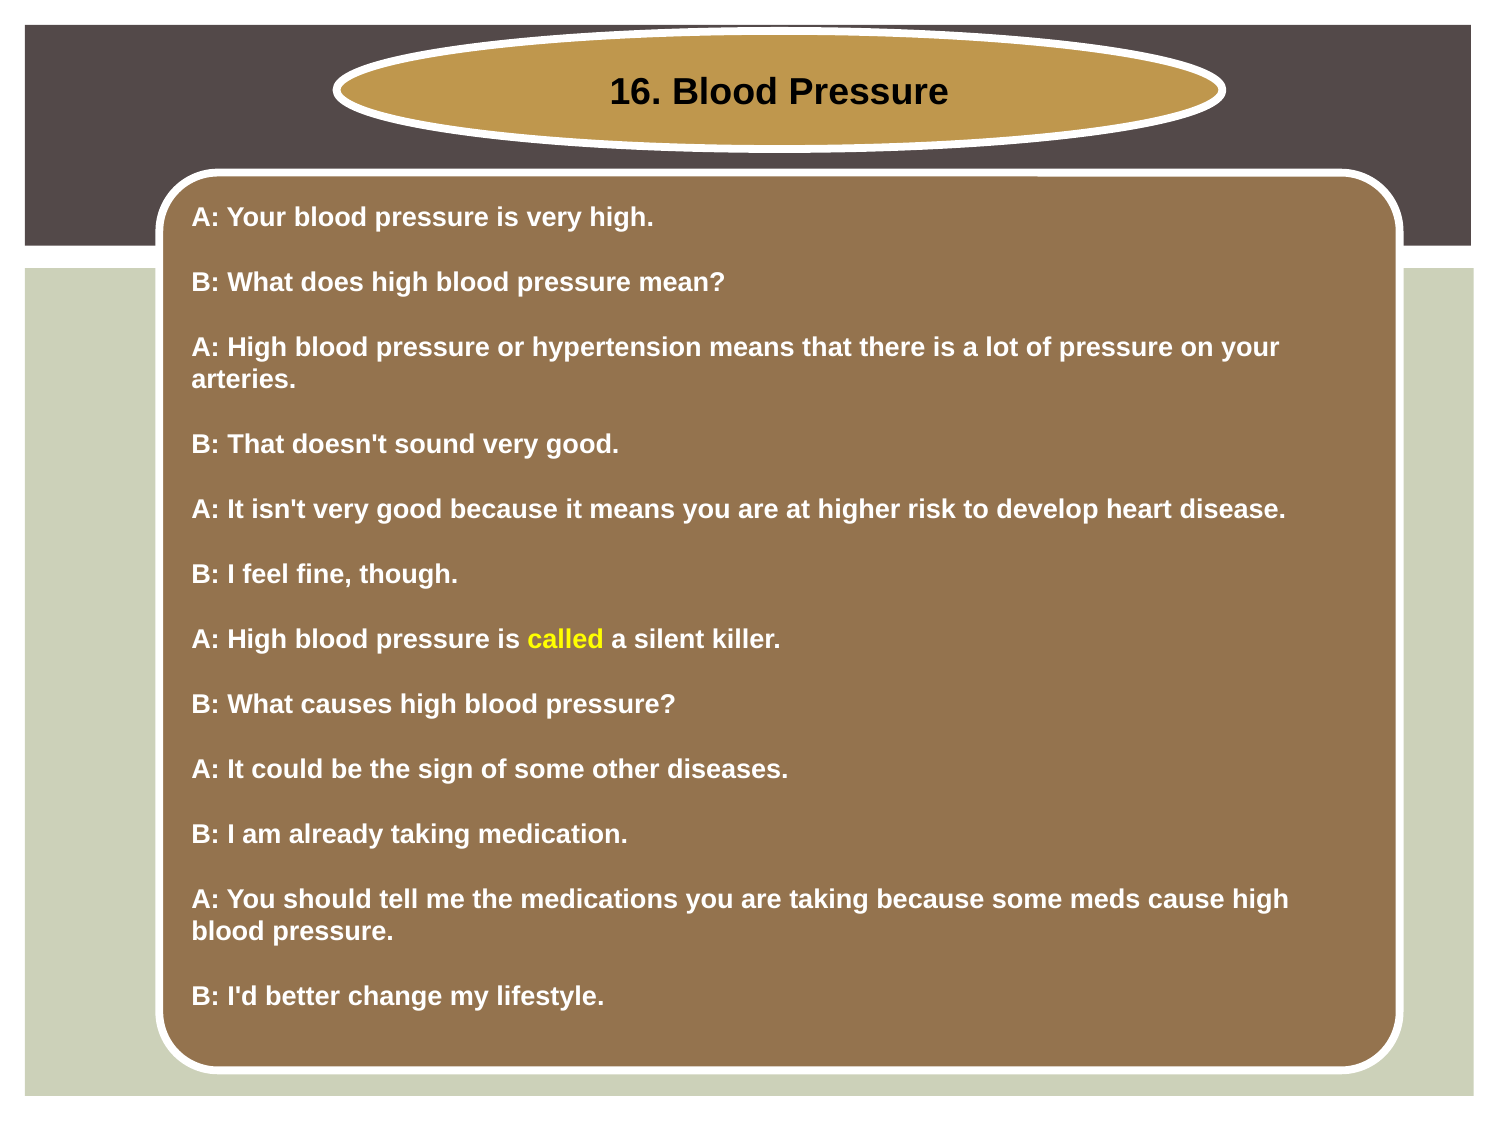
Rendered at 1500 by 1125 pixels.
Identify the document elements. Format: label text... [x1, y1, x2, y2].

text_box A: Your blood pressure is very high. B: What does high blood pressure mean? A: High blood pressure or hypertension means that there is a lot of pressure on your arteries. B: That doesn't sound very good. A: It isn't very good because it means you are at higher risk to develop heart disease. B: I feel fine, though. A: High blood pressure is called a silent killer. B: What causes high blood pressure? A: It could be the sign of some other diseases. B: I am already taking medication. A: You should tell me the medications you are taking because some meds cause high blood pressure. B: I'd better change my lifestyle. [155, 168, 1404, 1075]
text_box 16. Blood Pressure [332, 26, 1227, 153]
